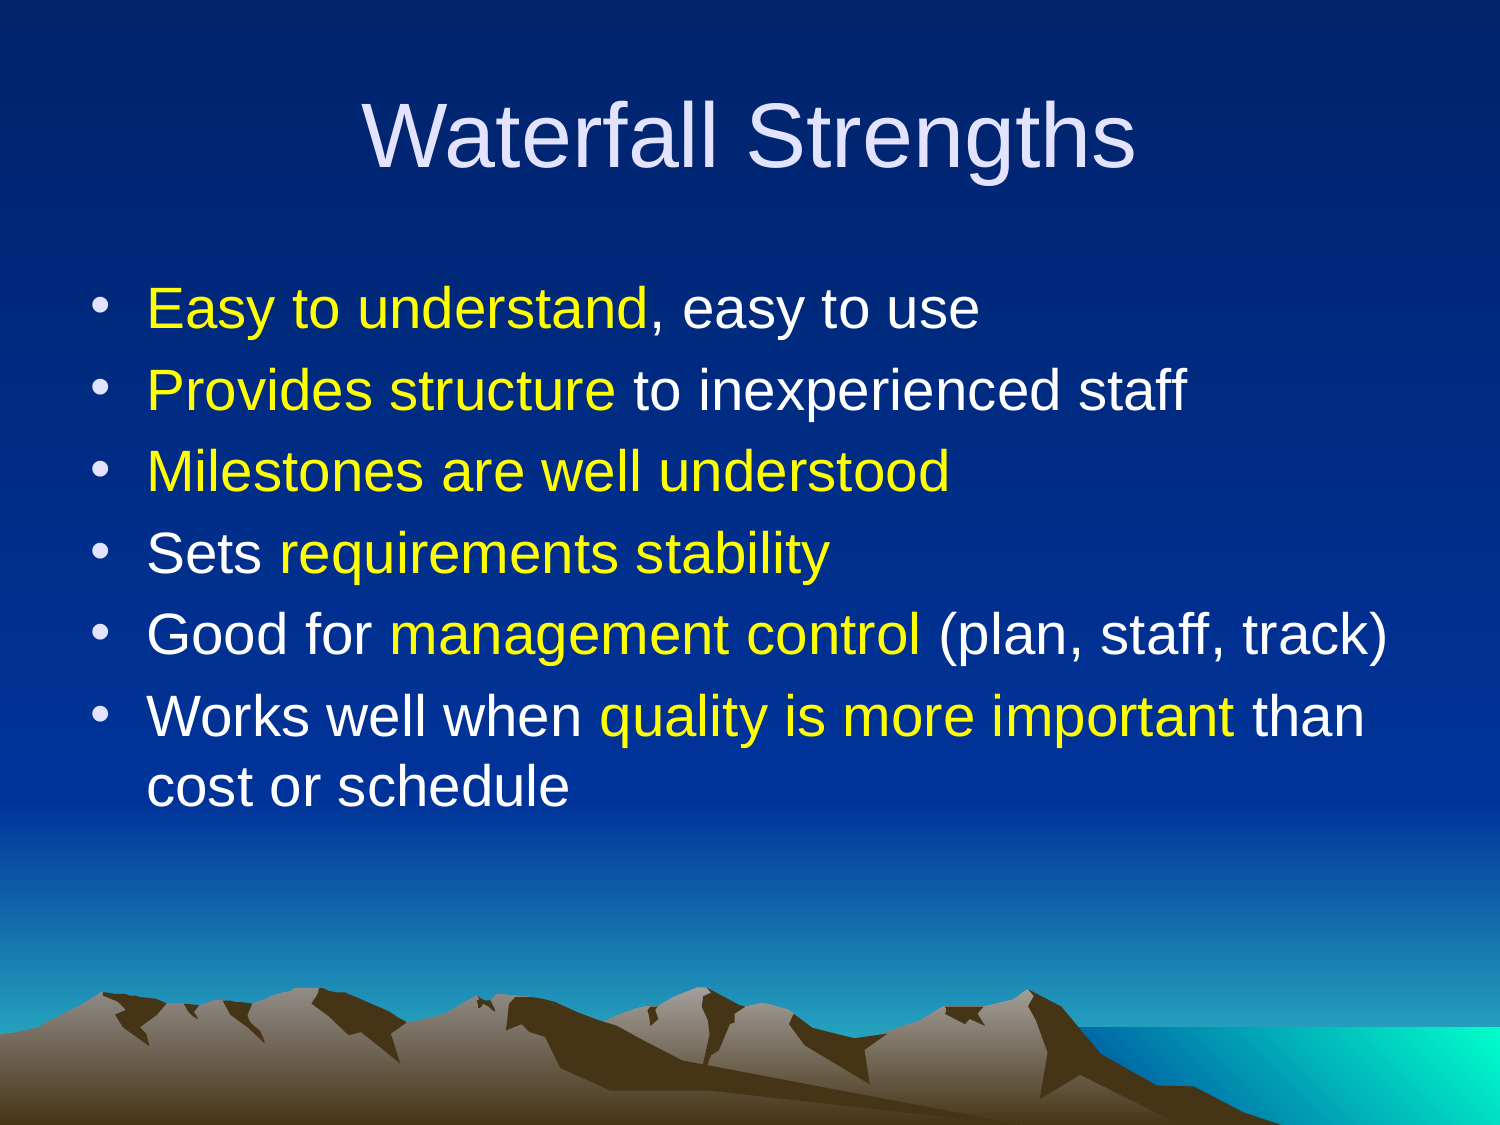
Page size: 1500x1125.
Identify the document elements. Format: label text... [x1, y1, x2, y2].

title Waterfall Strengths [75, 37, 1425, 225]
list Easy to understand, easy to use Provides structure to inexperienced staff Milestones are well understood Sets requirements stability Good for management control (plan, staff, track) Works well when quality is more important than cost or schedule [75, 262, 1425, 1000]
